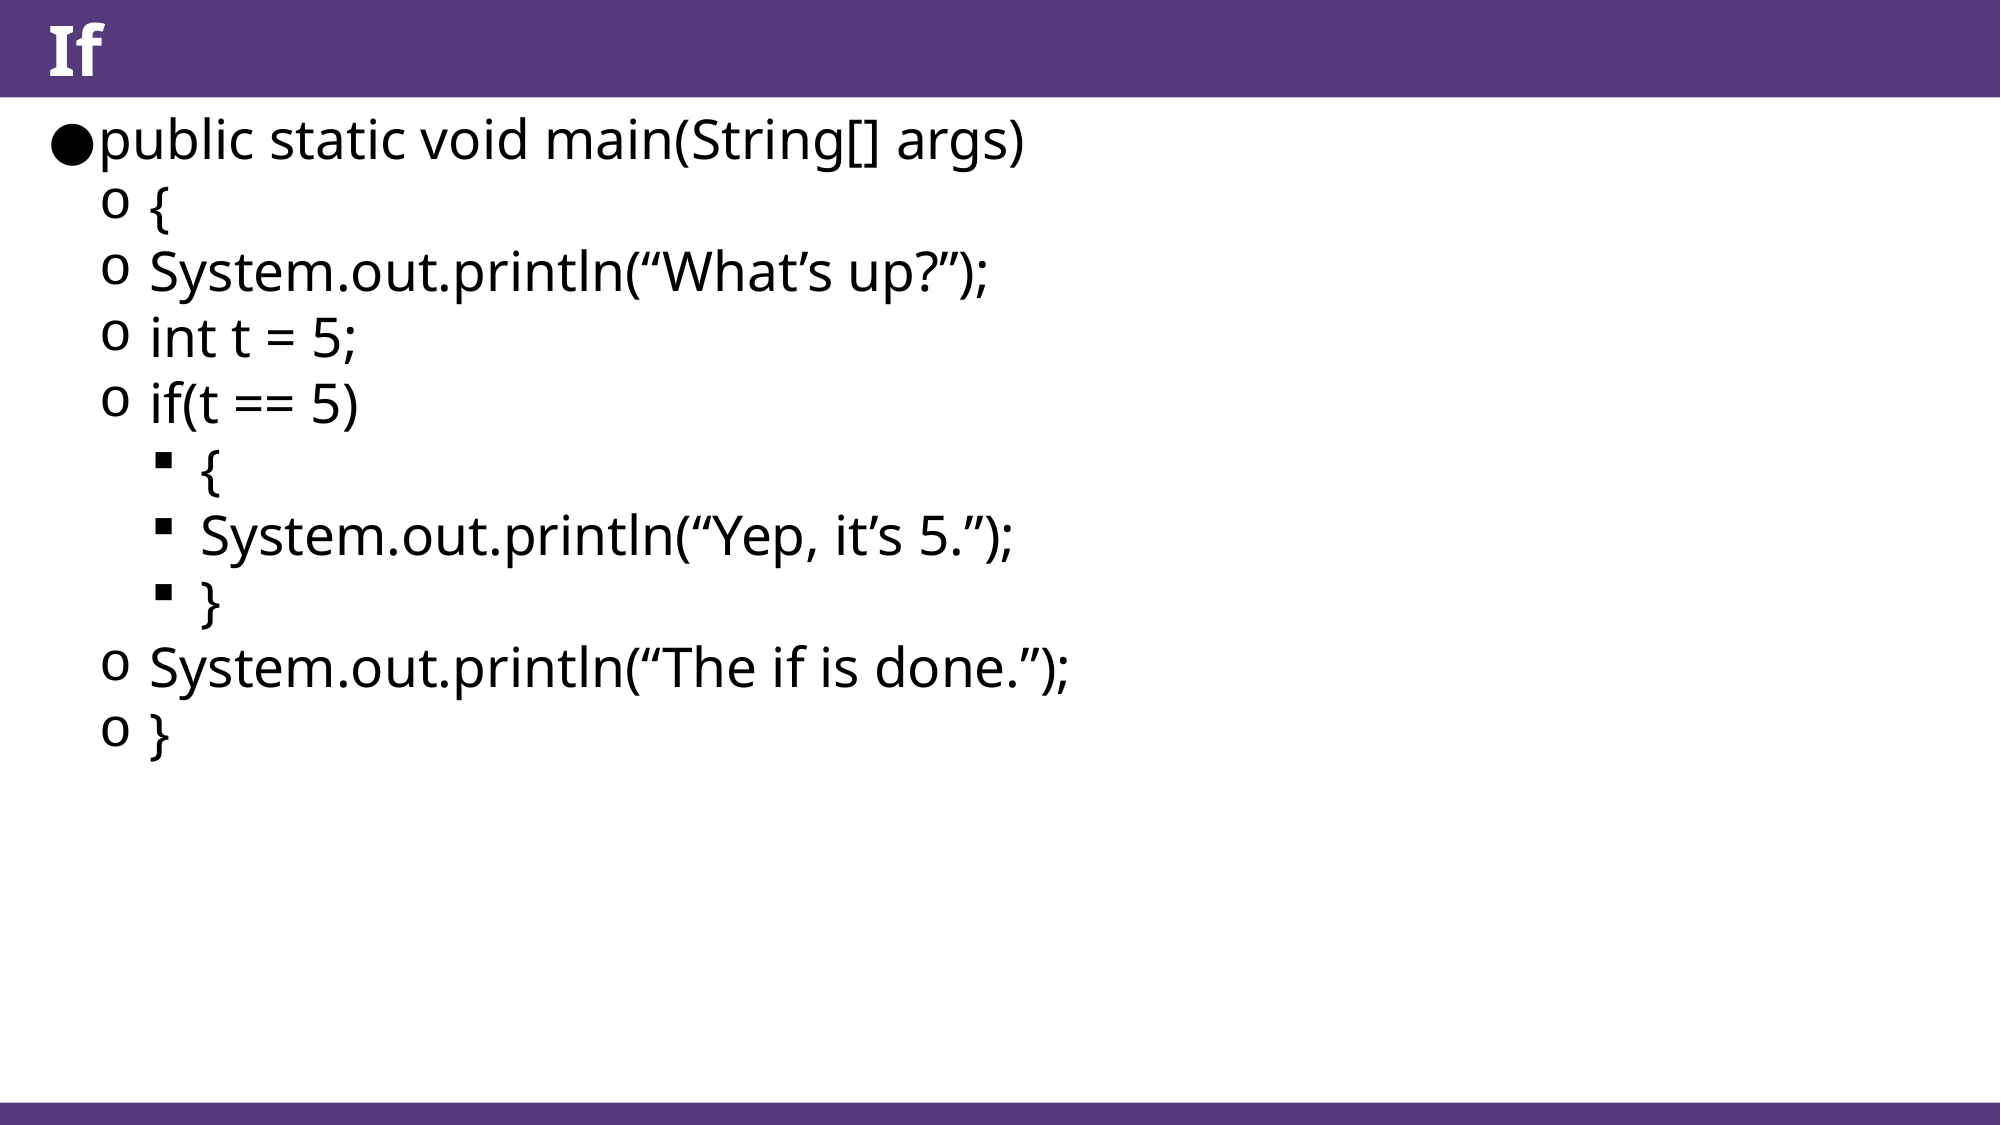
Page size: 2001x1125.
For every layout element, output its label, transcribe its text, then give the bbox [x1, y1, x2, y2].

list public static void main(String[] args) { System.out.println(“What’s up?”); int t = 5; if(t == 5) { System.out.println(“Yep, it’s 5.”); } System.out.println(“The if is done.”); } [33, 97, 2000, 1043]
title If [33, 0, 2000, 97]
